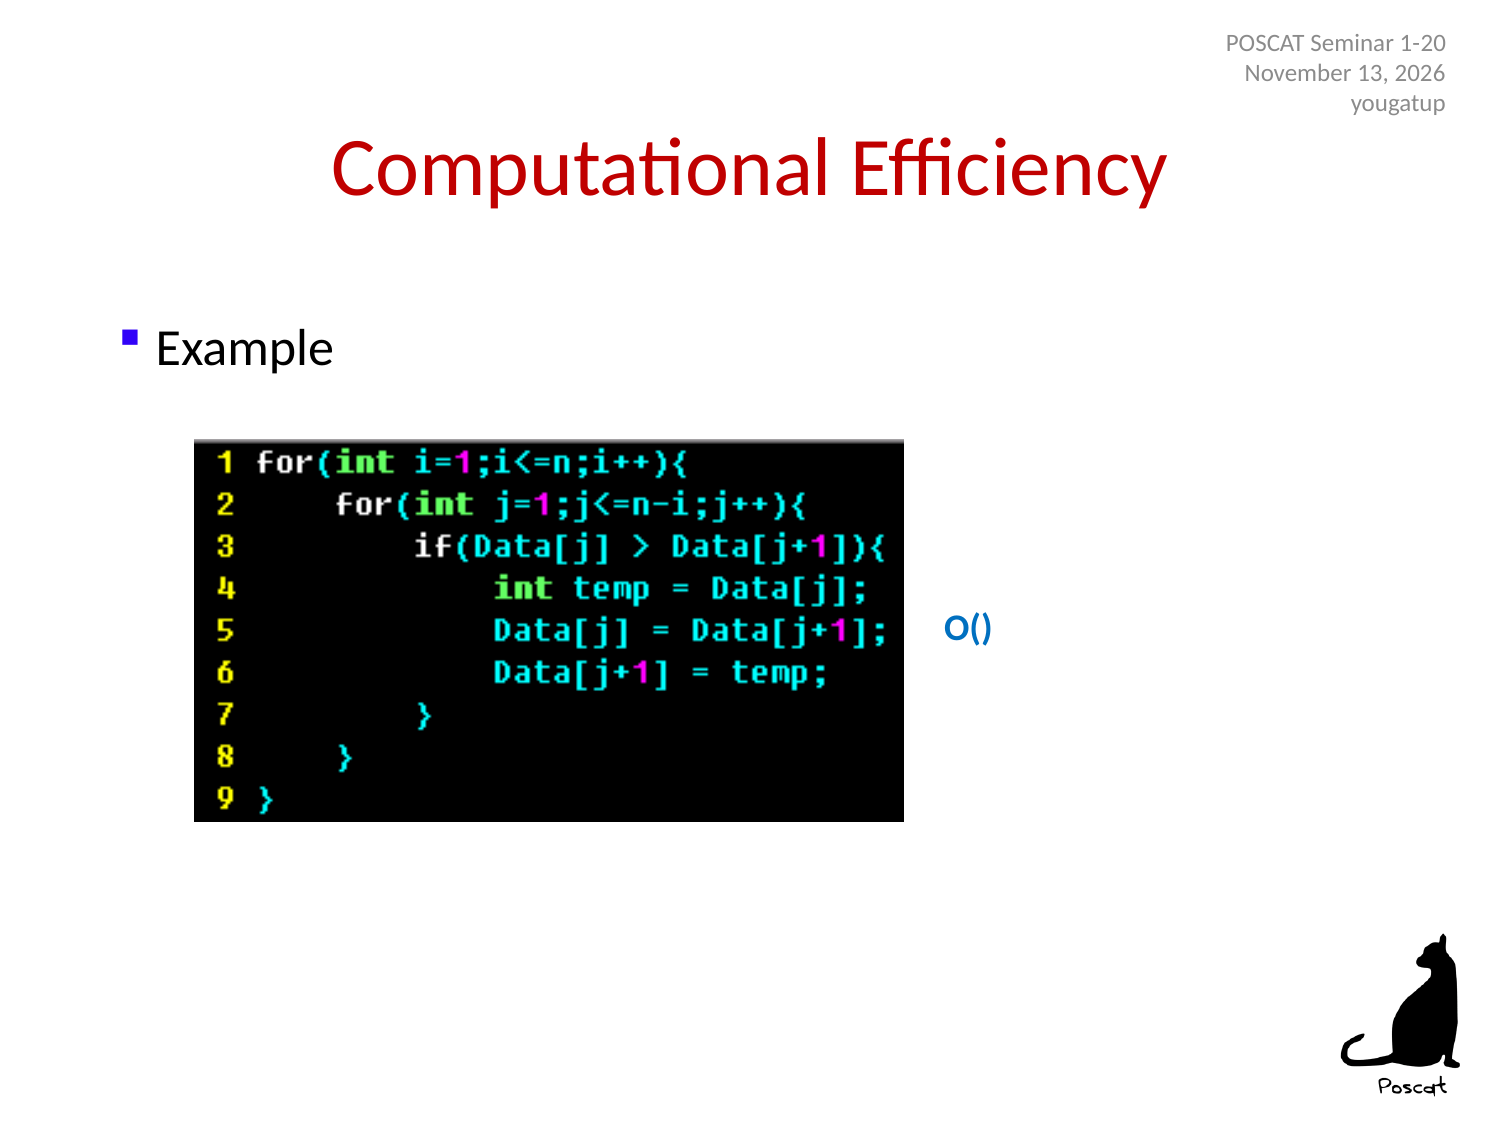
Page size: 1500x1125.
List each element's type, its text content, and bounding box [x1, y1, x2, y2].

list Example [103, 299, 1397, 1014]
title Computational Efficiency [103, 59, 1397, 278]
picture [194, 439, 904, 822]
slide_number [1123, 29, 1462, 113]
picture [1317, 927, 1500, 1103]
